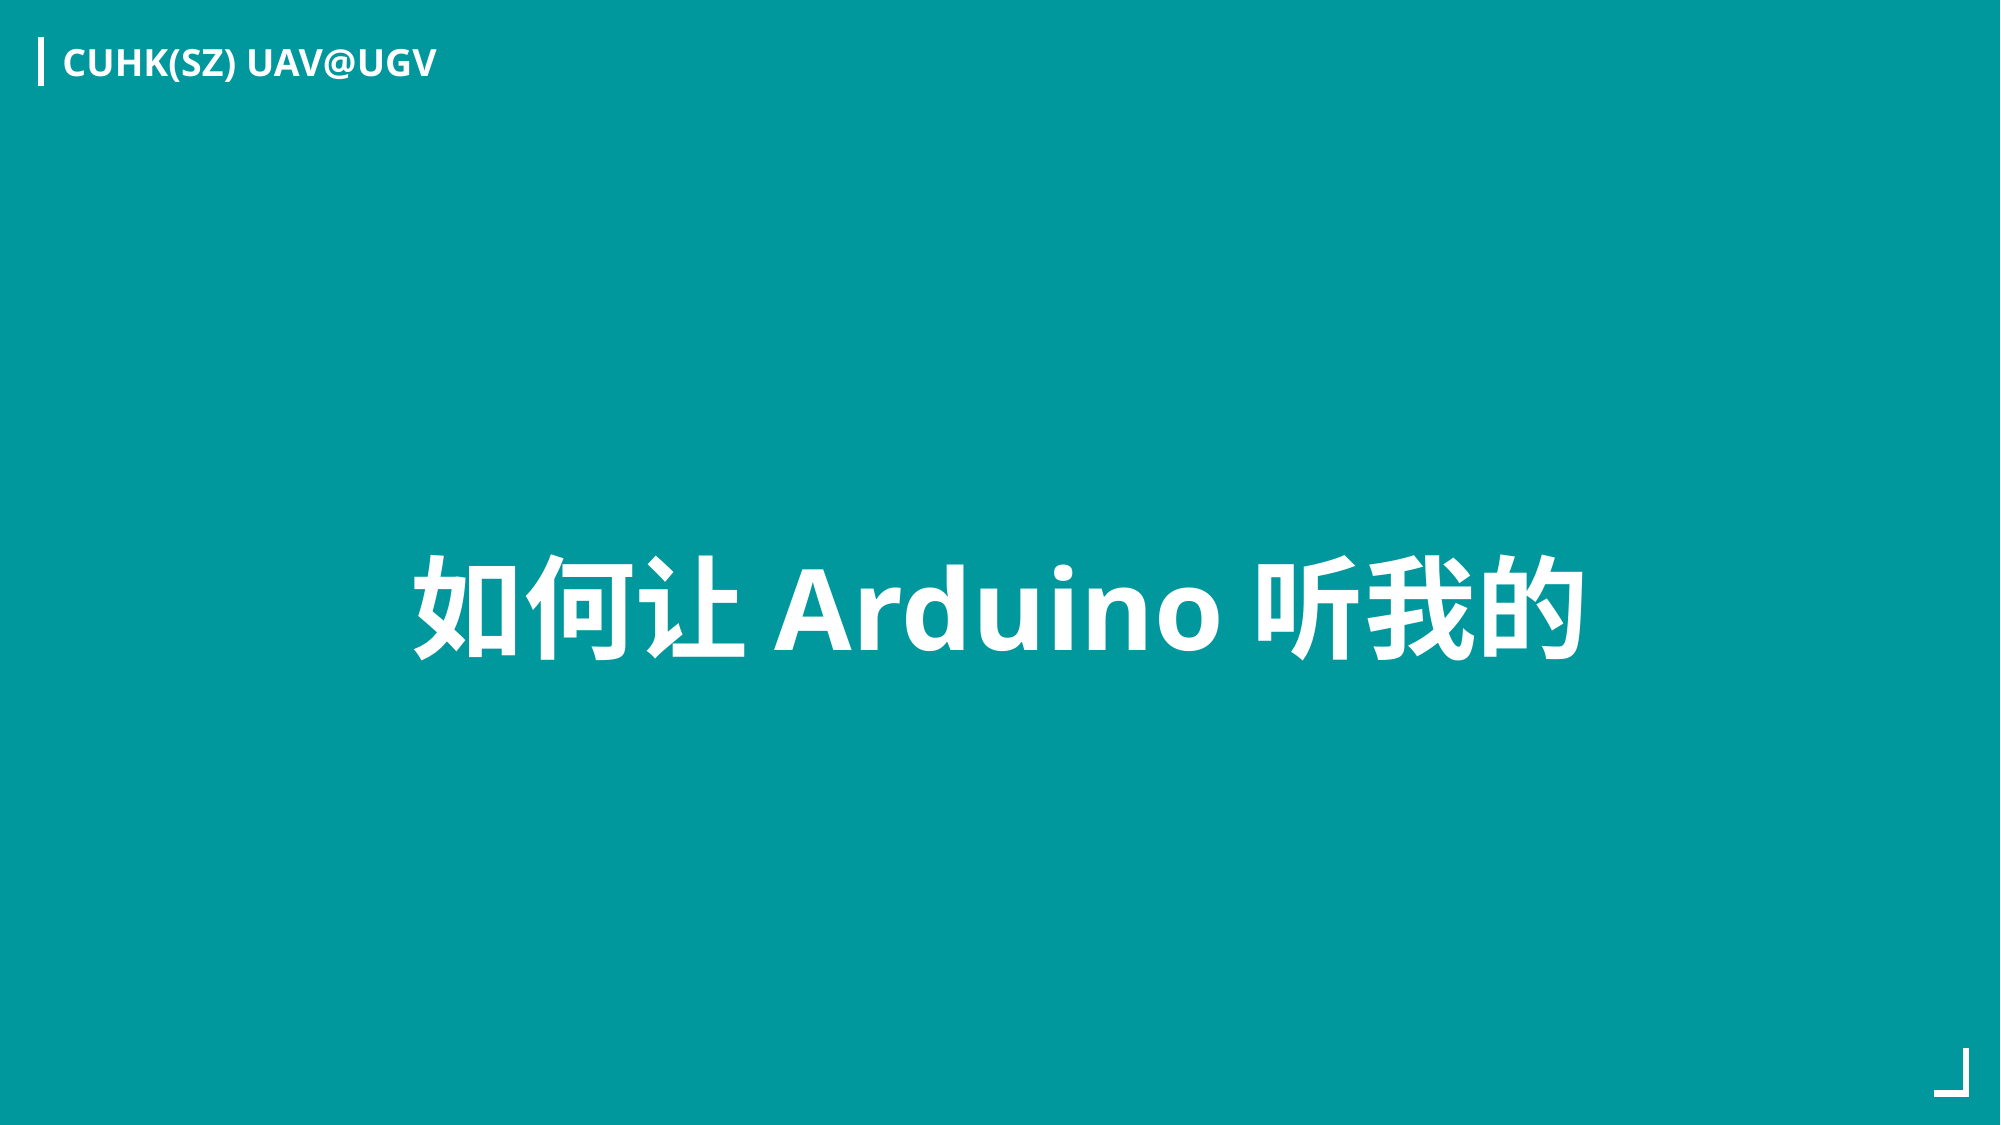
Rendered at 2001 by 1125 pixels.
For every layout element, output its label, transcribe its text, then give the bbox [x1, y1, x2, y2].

title 如何让Arduino听我的 [137, 463, 1863, 681]
